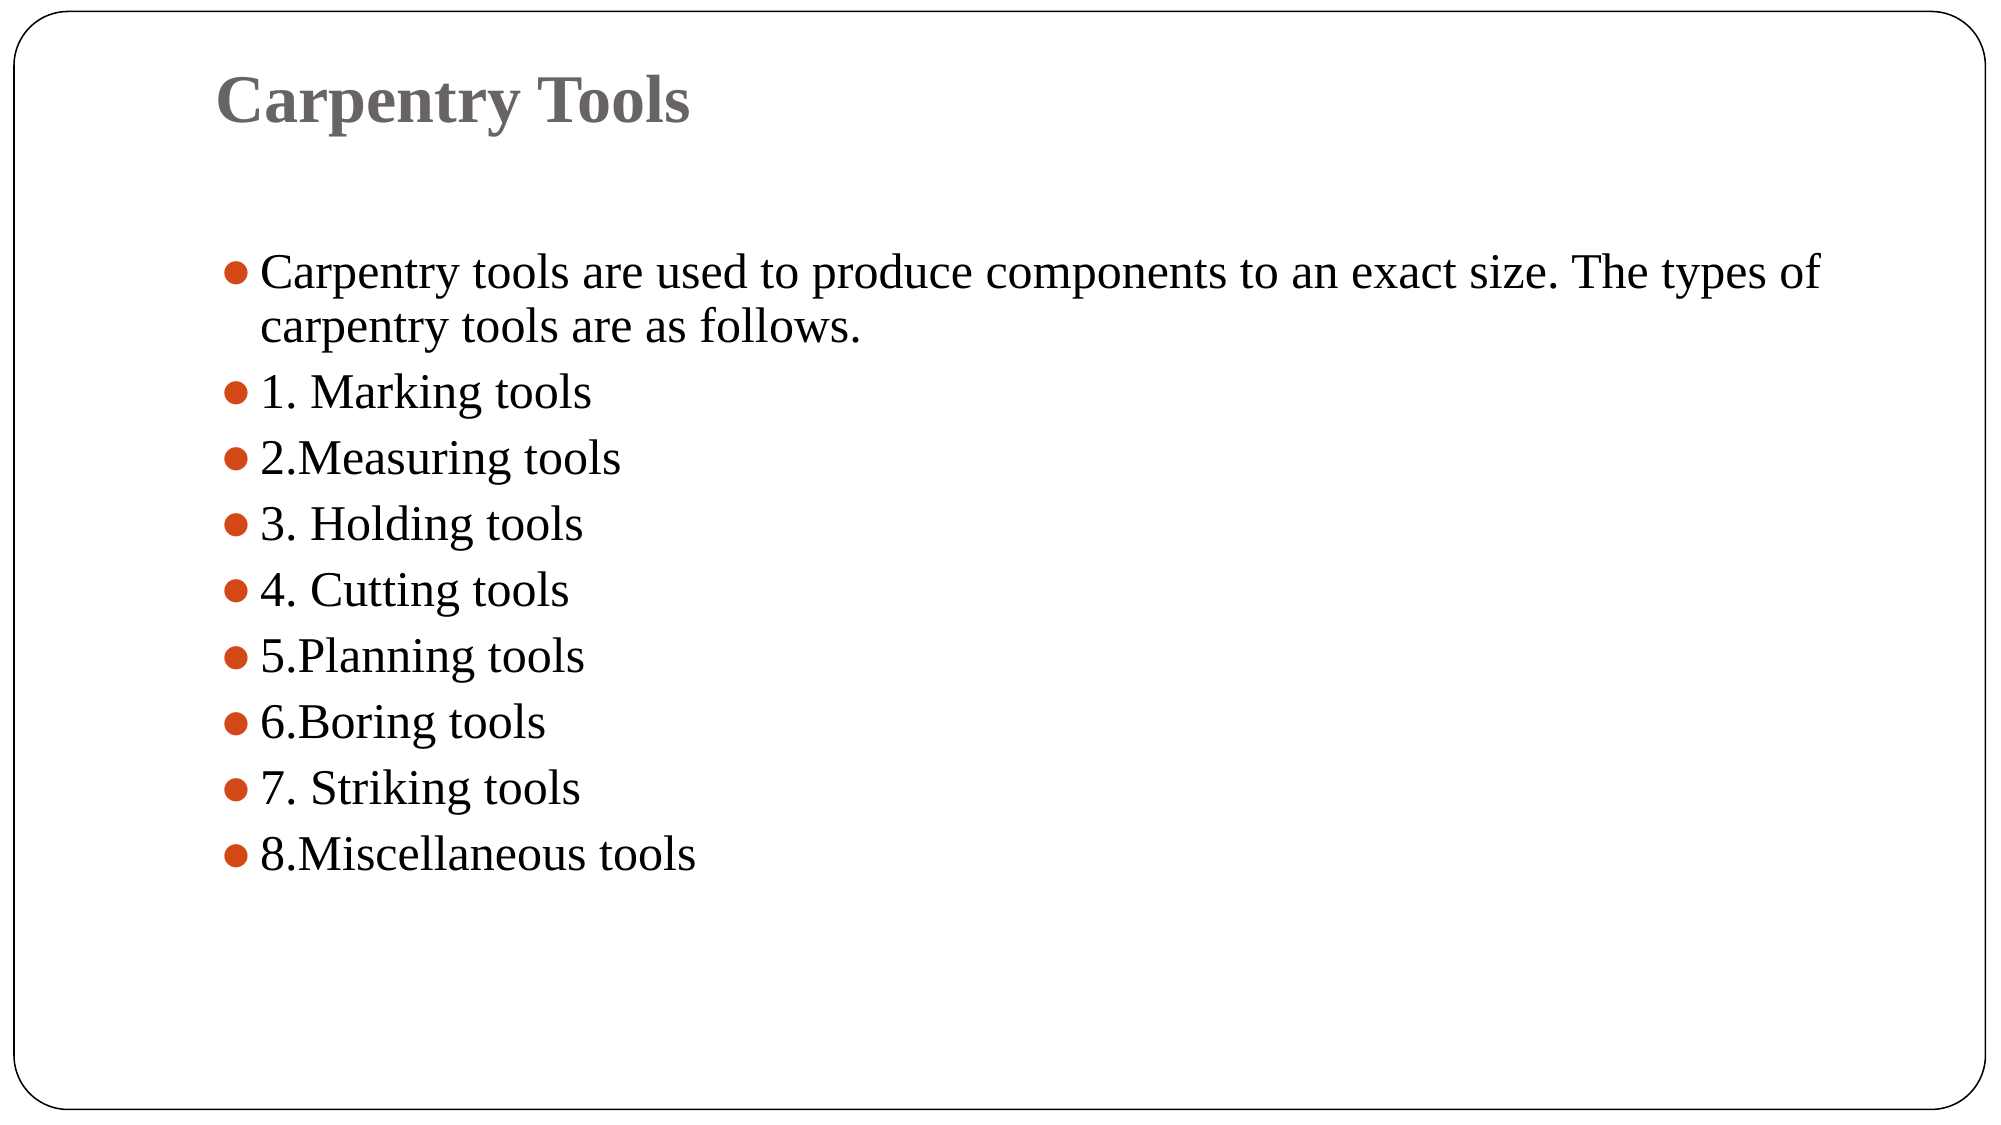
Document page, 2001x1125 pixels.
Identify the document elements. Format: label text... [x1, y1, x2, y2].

title Carpentry Tools [200, 45, 1900, 233]
list Carpentry tools are used to produce components to an exact size. The types of carpentry tools are as follows. 1. Marking tools 2.Measuring tools 3. Holding tools 4. Cutting tools 5.Planning tools 6.Boring tools 7. Striking tools 8.Miscellaneous tools [200, 237, 1900, 988]
